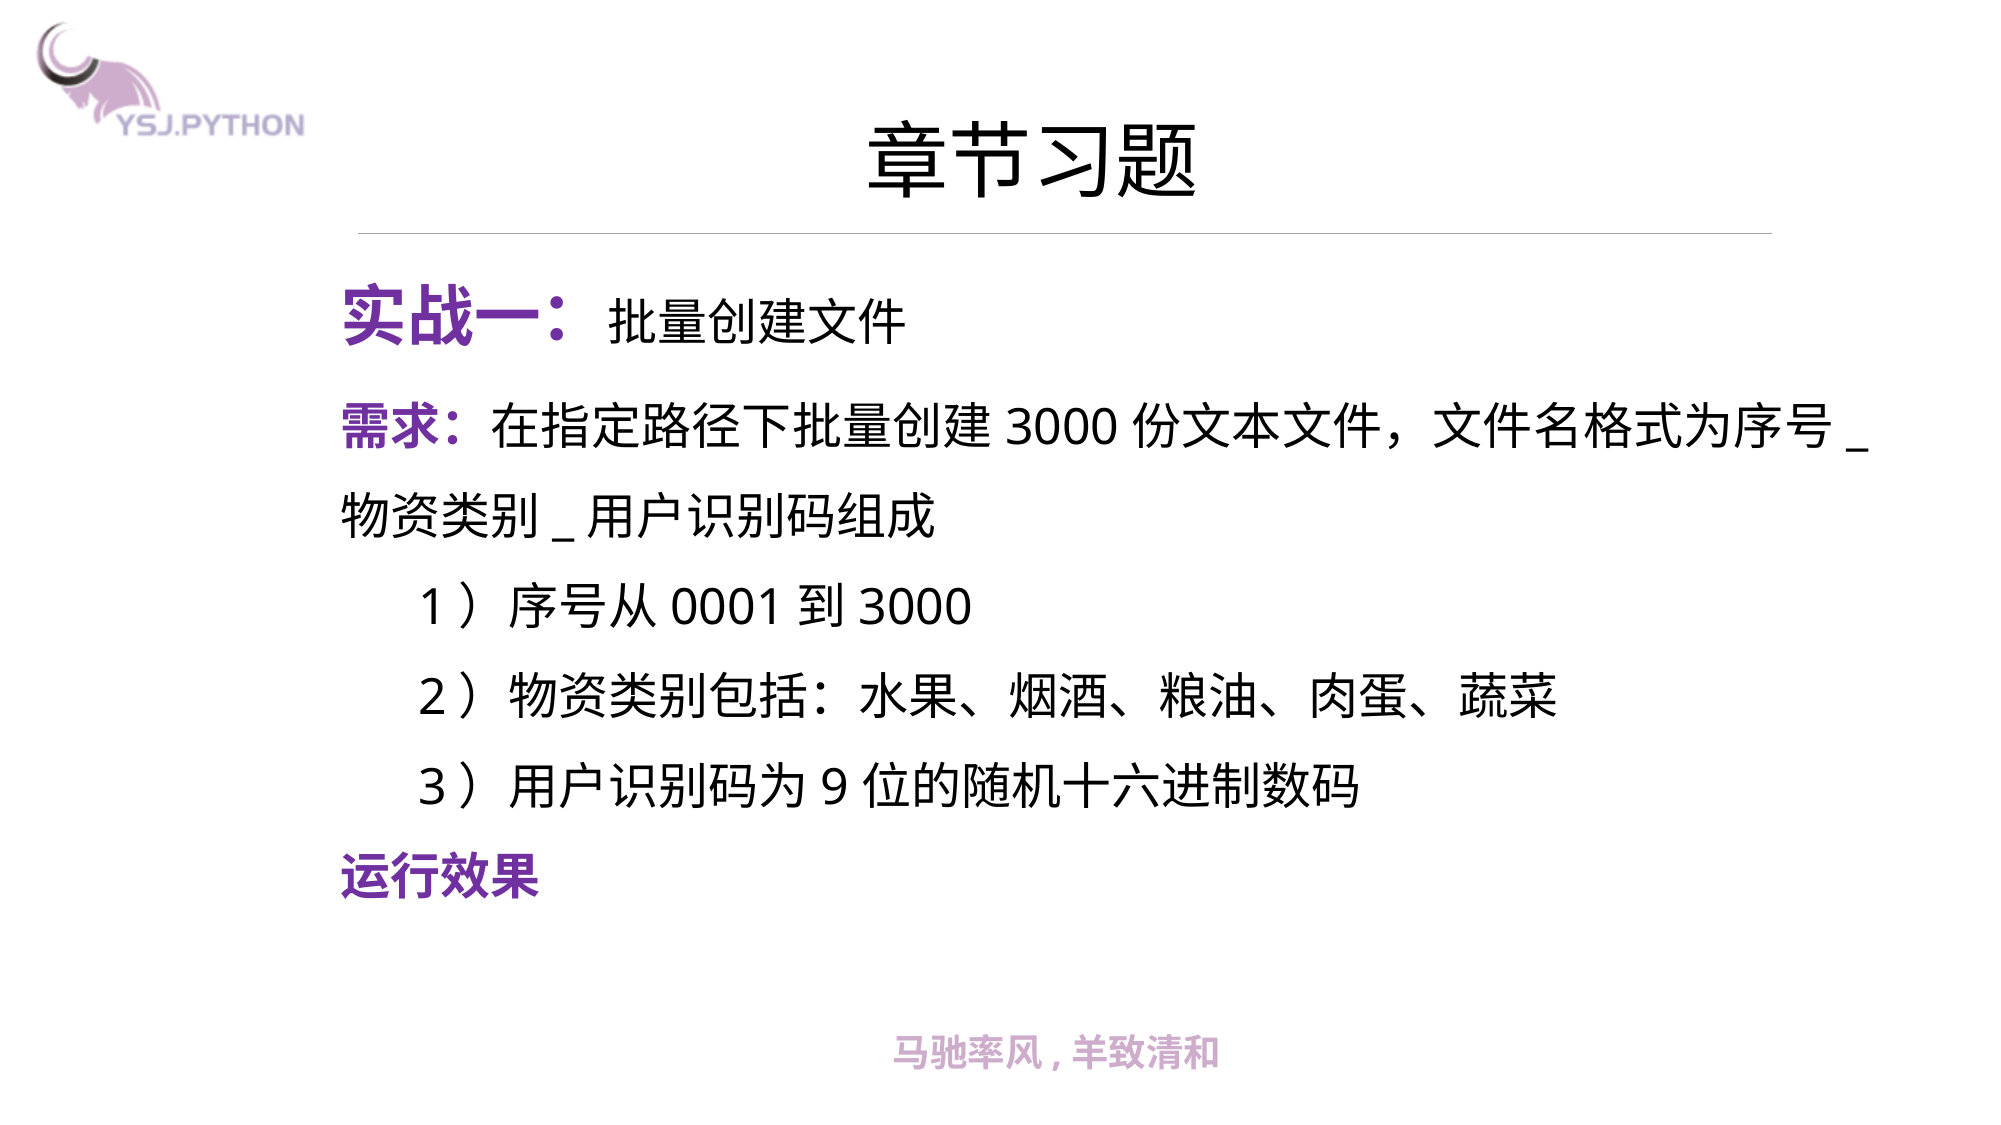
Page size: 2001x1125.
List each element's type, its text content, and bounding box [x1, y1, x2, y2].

text_box 实战一：批量创建文件 [325, 226, 1804, 361]
text_box 章节习题 [851, 100, 1214, 216]
picture [0, 0, 346, 159]
text_box 需求：在指定路径下批量创建3000份文本文件，文件名格式为序号_物资类别_用户识别码组成 1）序号从0001到3000 2）物资类别包括：水果、烟酒、粮油、肉蛋、蔬菜 3）用户识别码为9位的随机十六进制数码 运行效果 [325, 357, 1896, 913]
text_box 马驰率风,羊致清和 [877, 1021, 1305, 1082]
